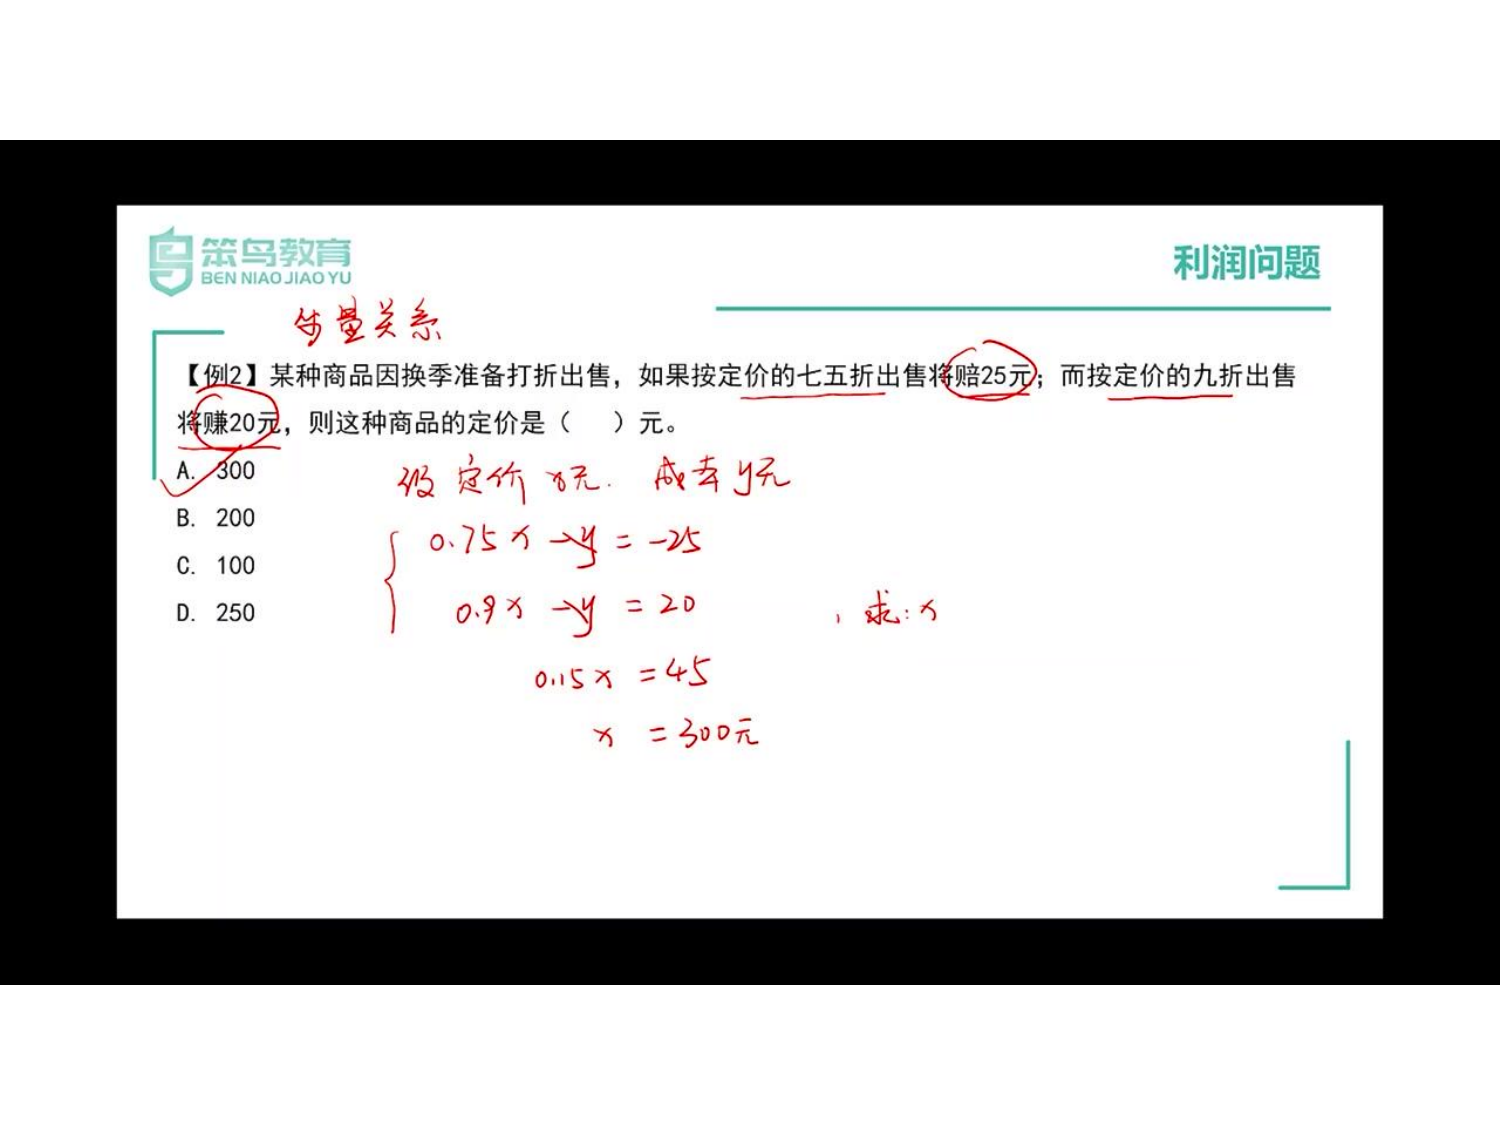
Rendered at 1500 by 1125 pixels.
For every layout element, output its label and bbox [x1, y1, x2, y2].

picture [0, 140, 1500, 985]
